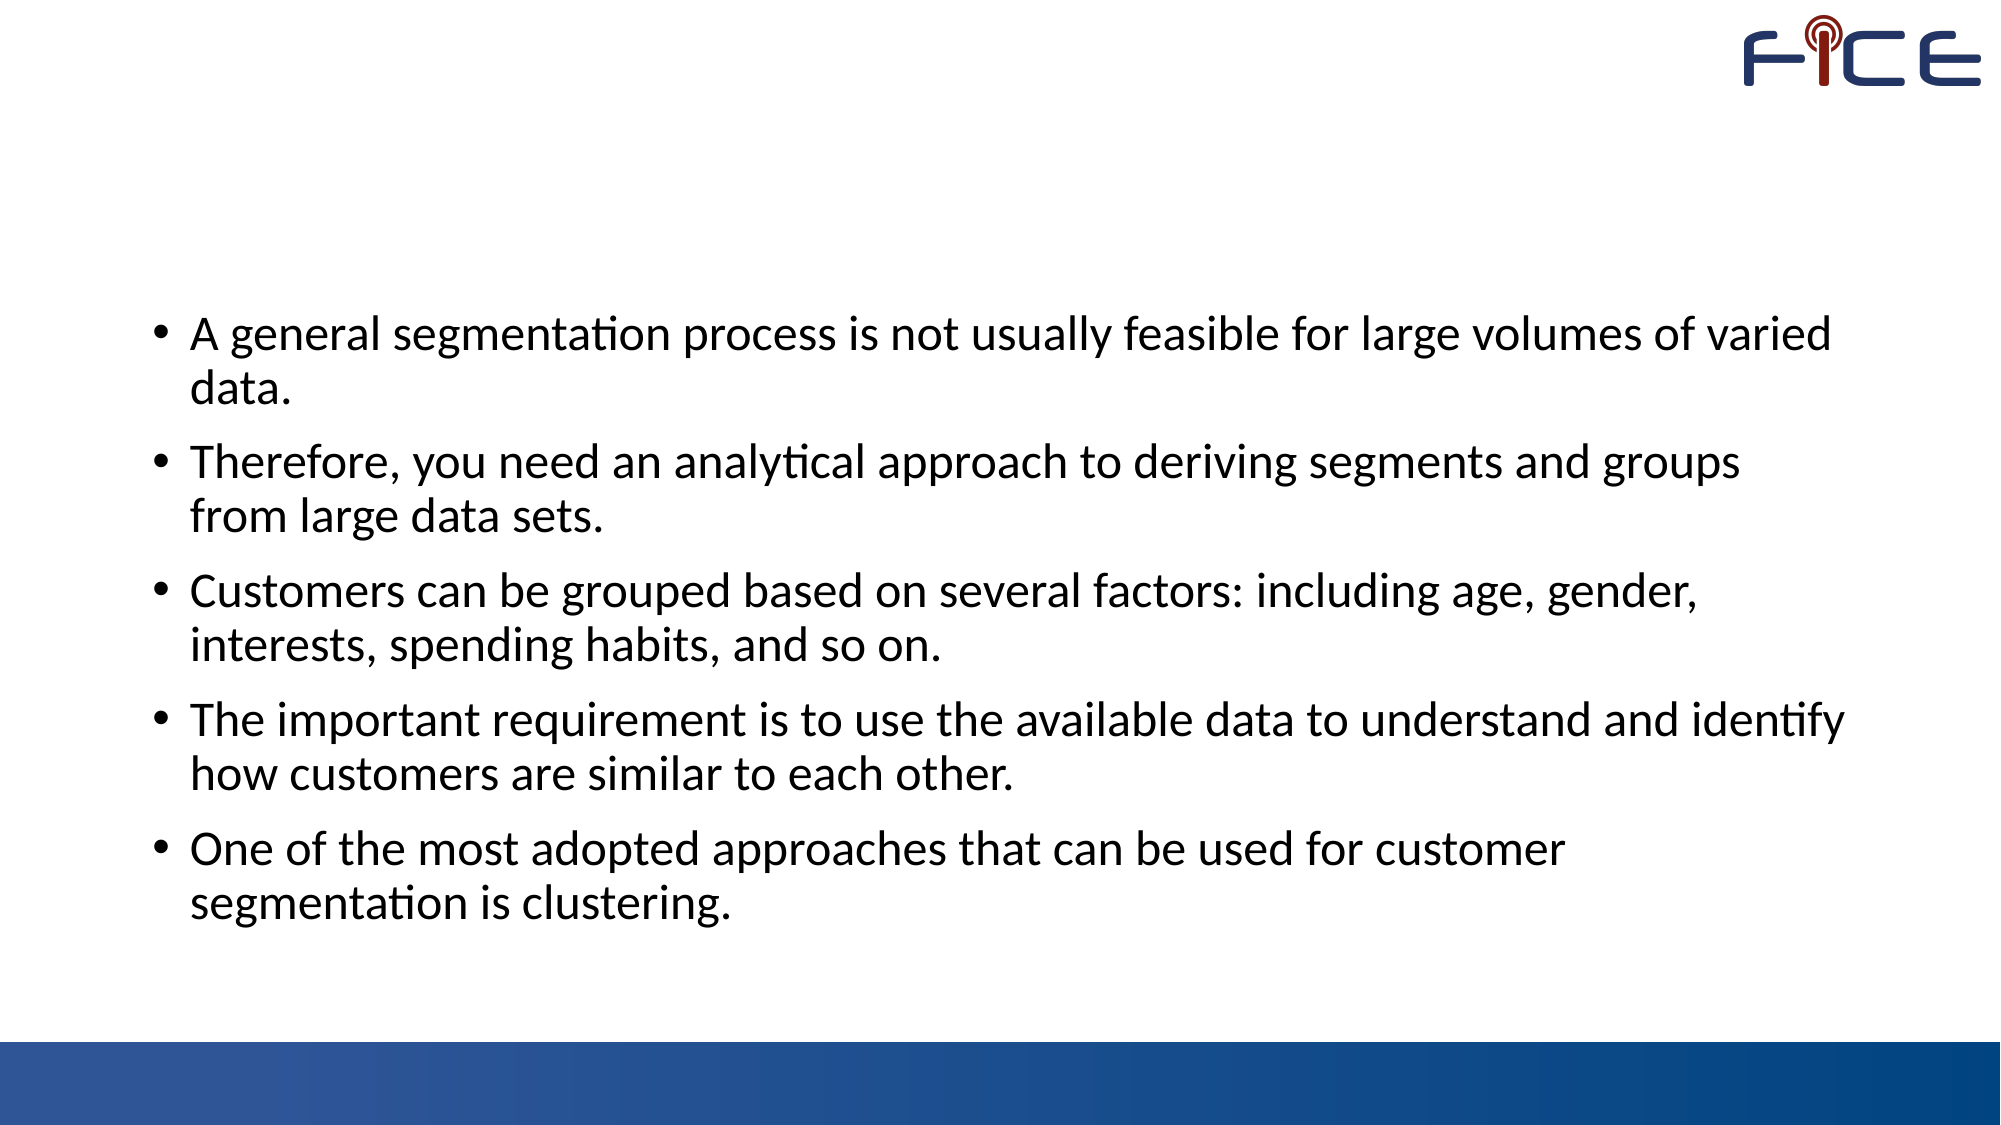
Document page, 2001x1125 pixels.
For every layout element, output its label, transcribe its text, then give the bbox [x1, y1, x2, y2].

list A general segmentation process is not usually feasible for large volumes of varied data. Therefore, you need an analytical approach to deriving segments and groups from large data sets. Customers can be grouped based on several factors: including age, gender, interests, spending habits, and so on. The important requirement is to use the available data to understand and identify how customers are similar to each other. One of the most adopted approaches that can be used for customer segmentation is clustering. [137, 299, 1863, 1014]
picture [1744, 15, 1981, 86]
